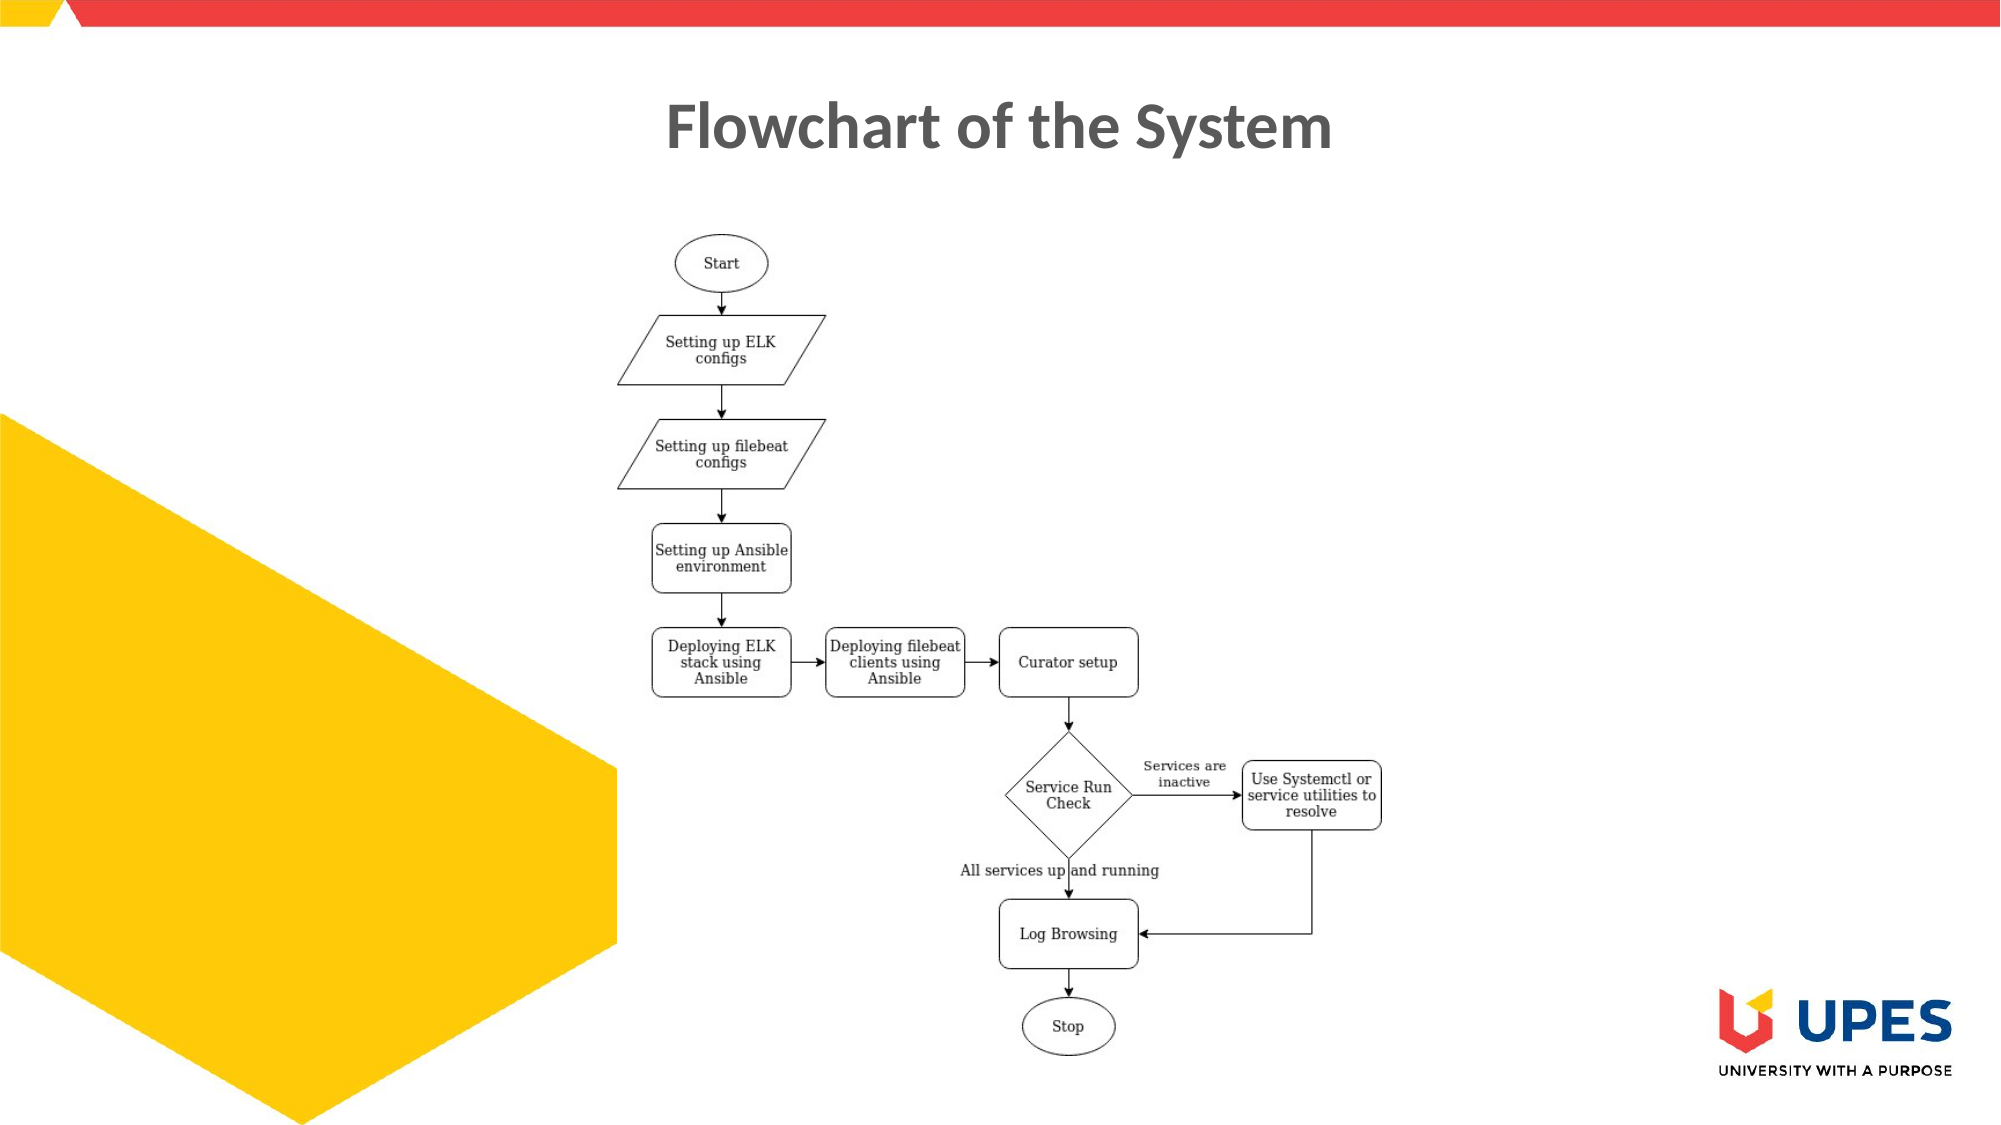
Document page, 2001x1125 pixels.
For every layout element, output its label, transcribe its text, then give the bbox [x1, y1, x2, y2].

title Flowchart of the System [0, 0, 2000, 244]
picture [0, 0, 2001, 1125]
